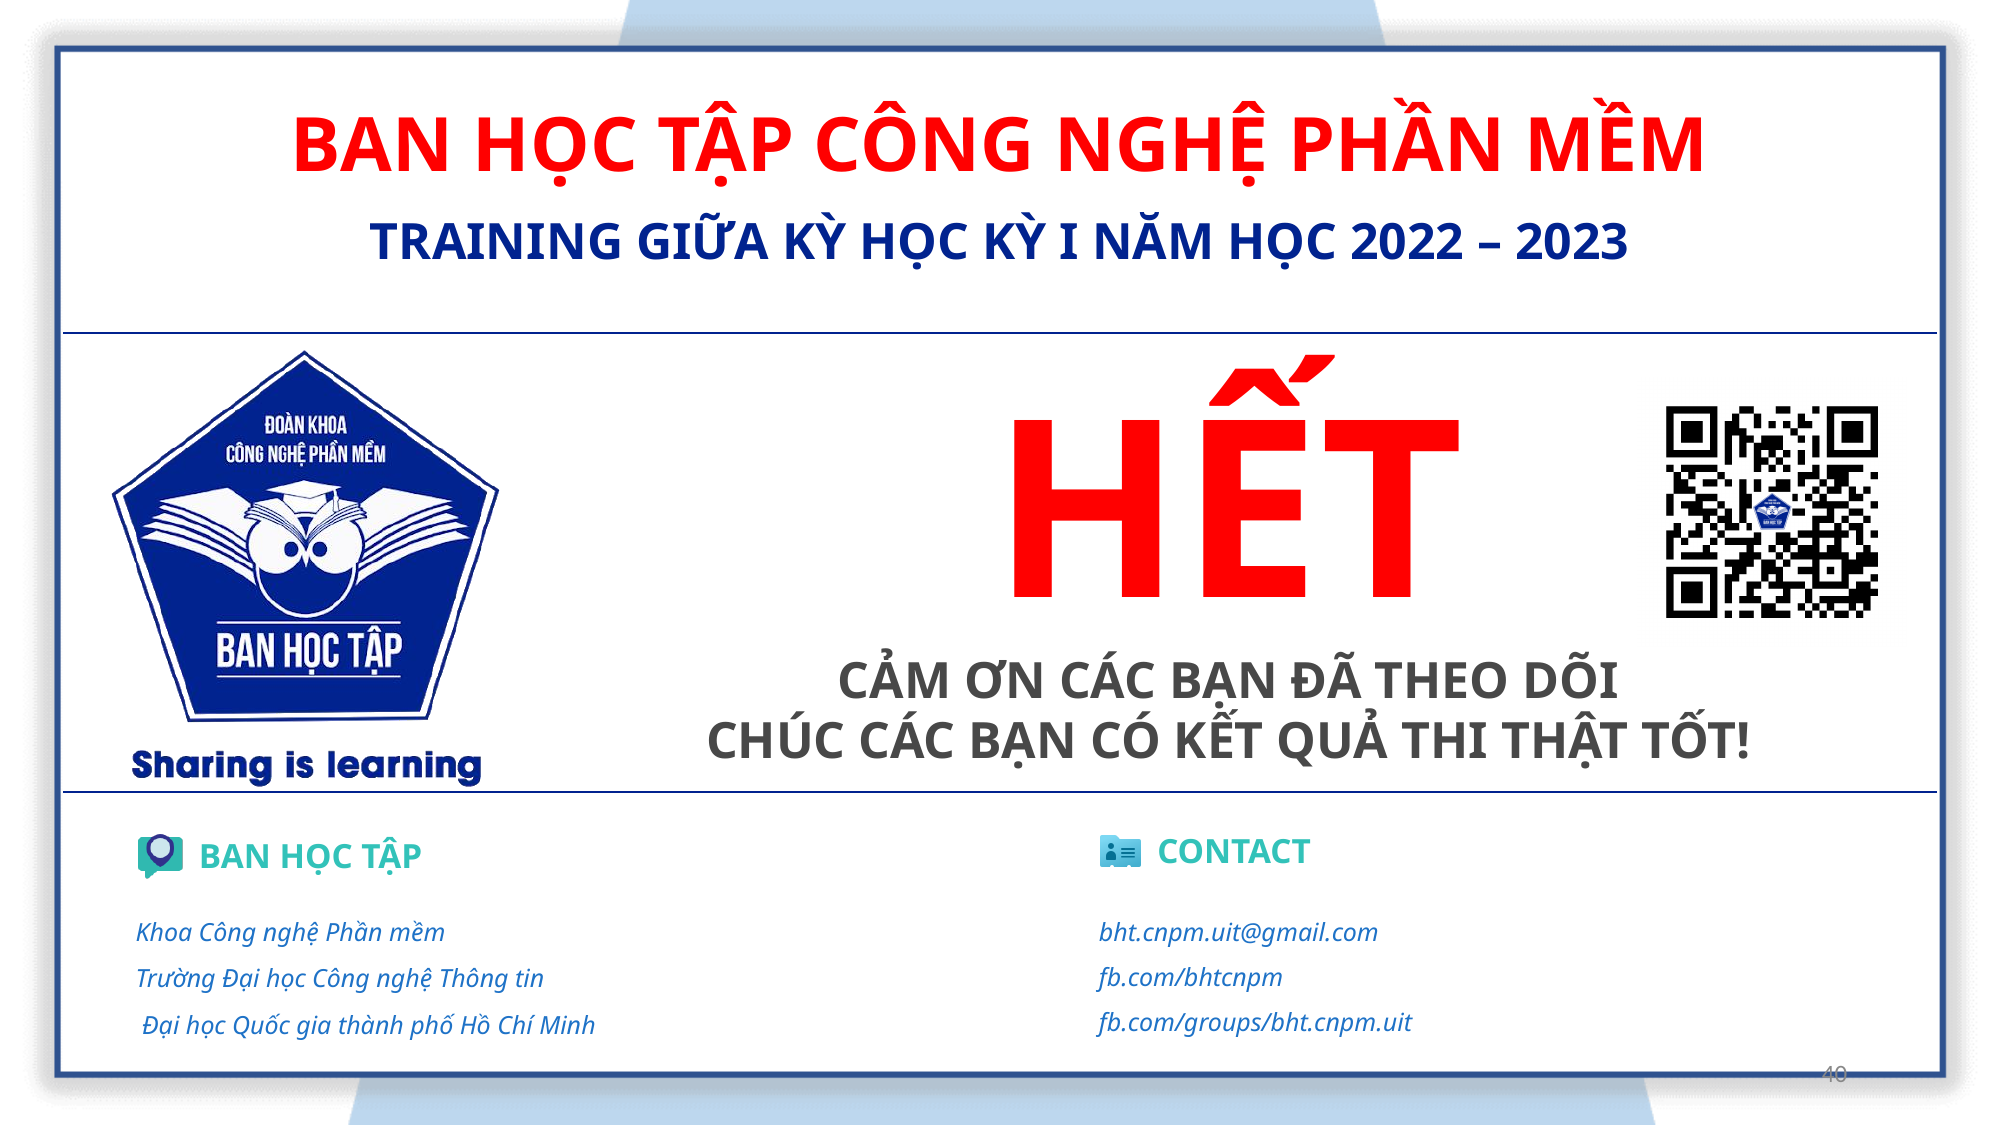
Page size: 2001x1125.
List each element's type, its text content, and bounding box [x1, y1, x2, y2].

picture [0, 0, 2001, 1125]
text_box TRAINING GIỮA KỲ HỌC KỲ I NĂM HỌC 2022 – 2023 [332, 202, 1668, 278]
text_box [116, 827, 980, 1051]
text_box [1083, 822, 1918, 1046]
text_box HẾT CẢM ƠN CÁC BẠN ĐÃ THEO DÕI CHÚC CÁC BẠN CÓ KẾT QUẢ THI THẬT TỐT! [535, 342, 1938, 776]
title BAN HỌC TẬP CÔNG NGHỆ PHẦN MỀM [137, 92, 1863, 203]
slide_number 40 [1412, 1054, 1863, 1103]
